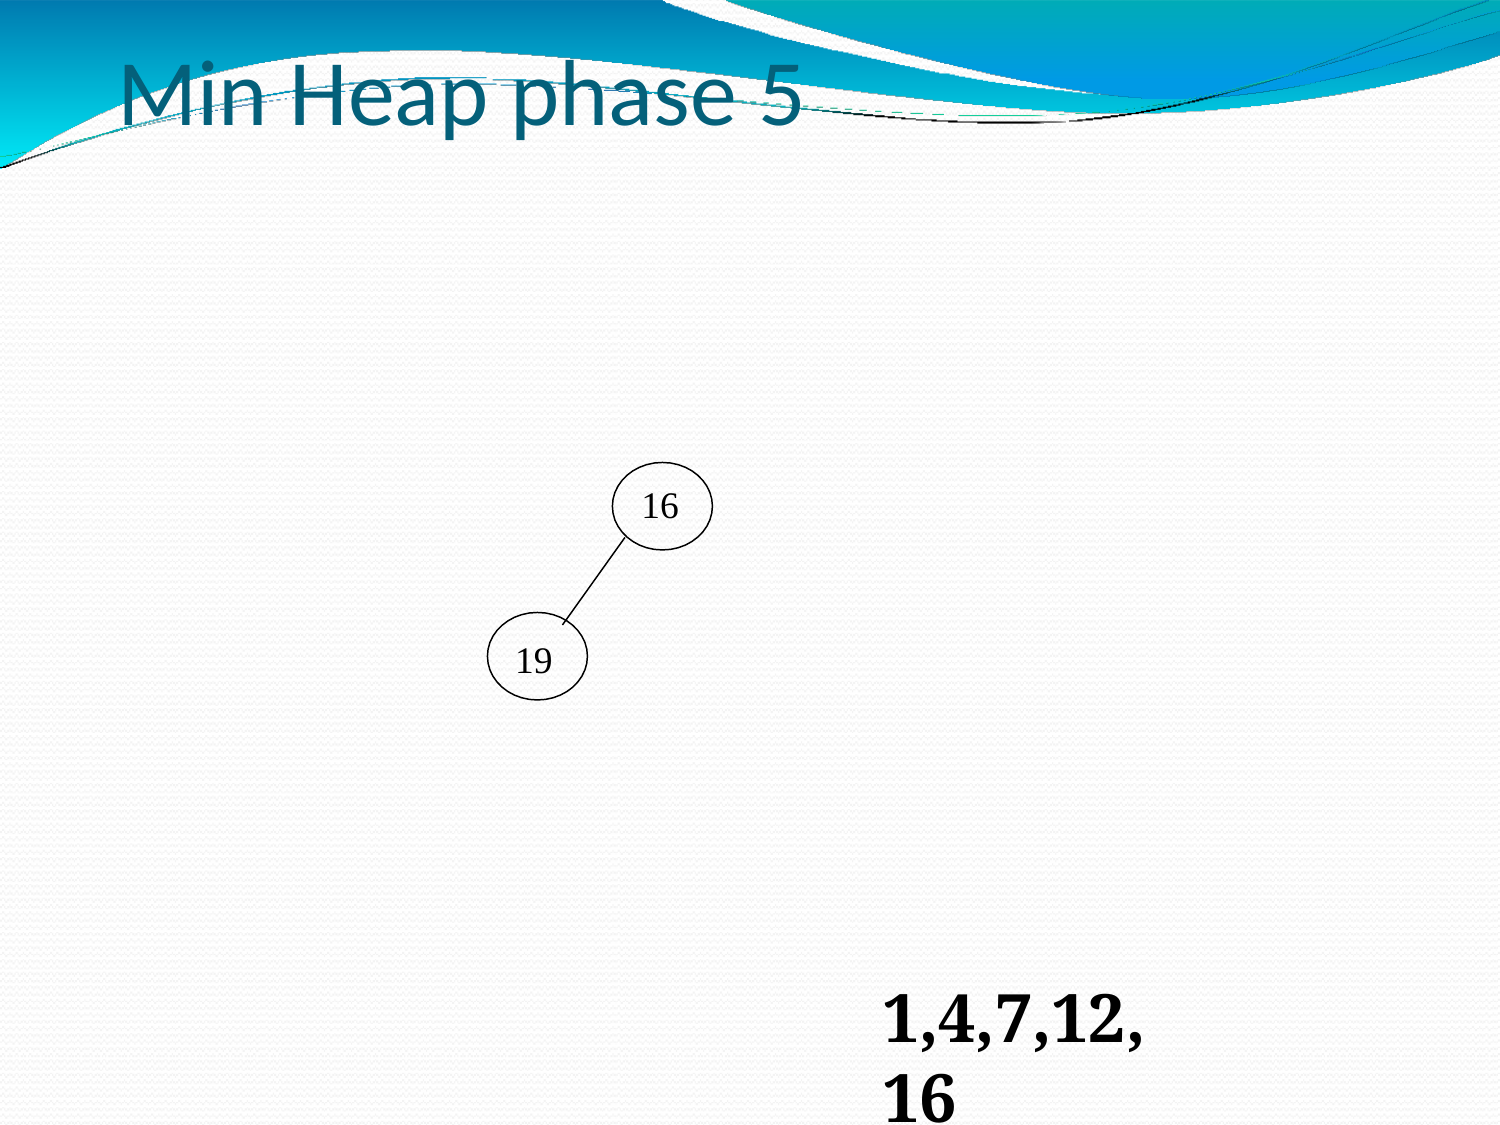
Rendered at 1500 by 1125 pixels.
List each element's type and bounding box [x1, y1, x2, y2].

text_box [0, 0, 1500, 1125]
